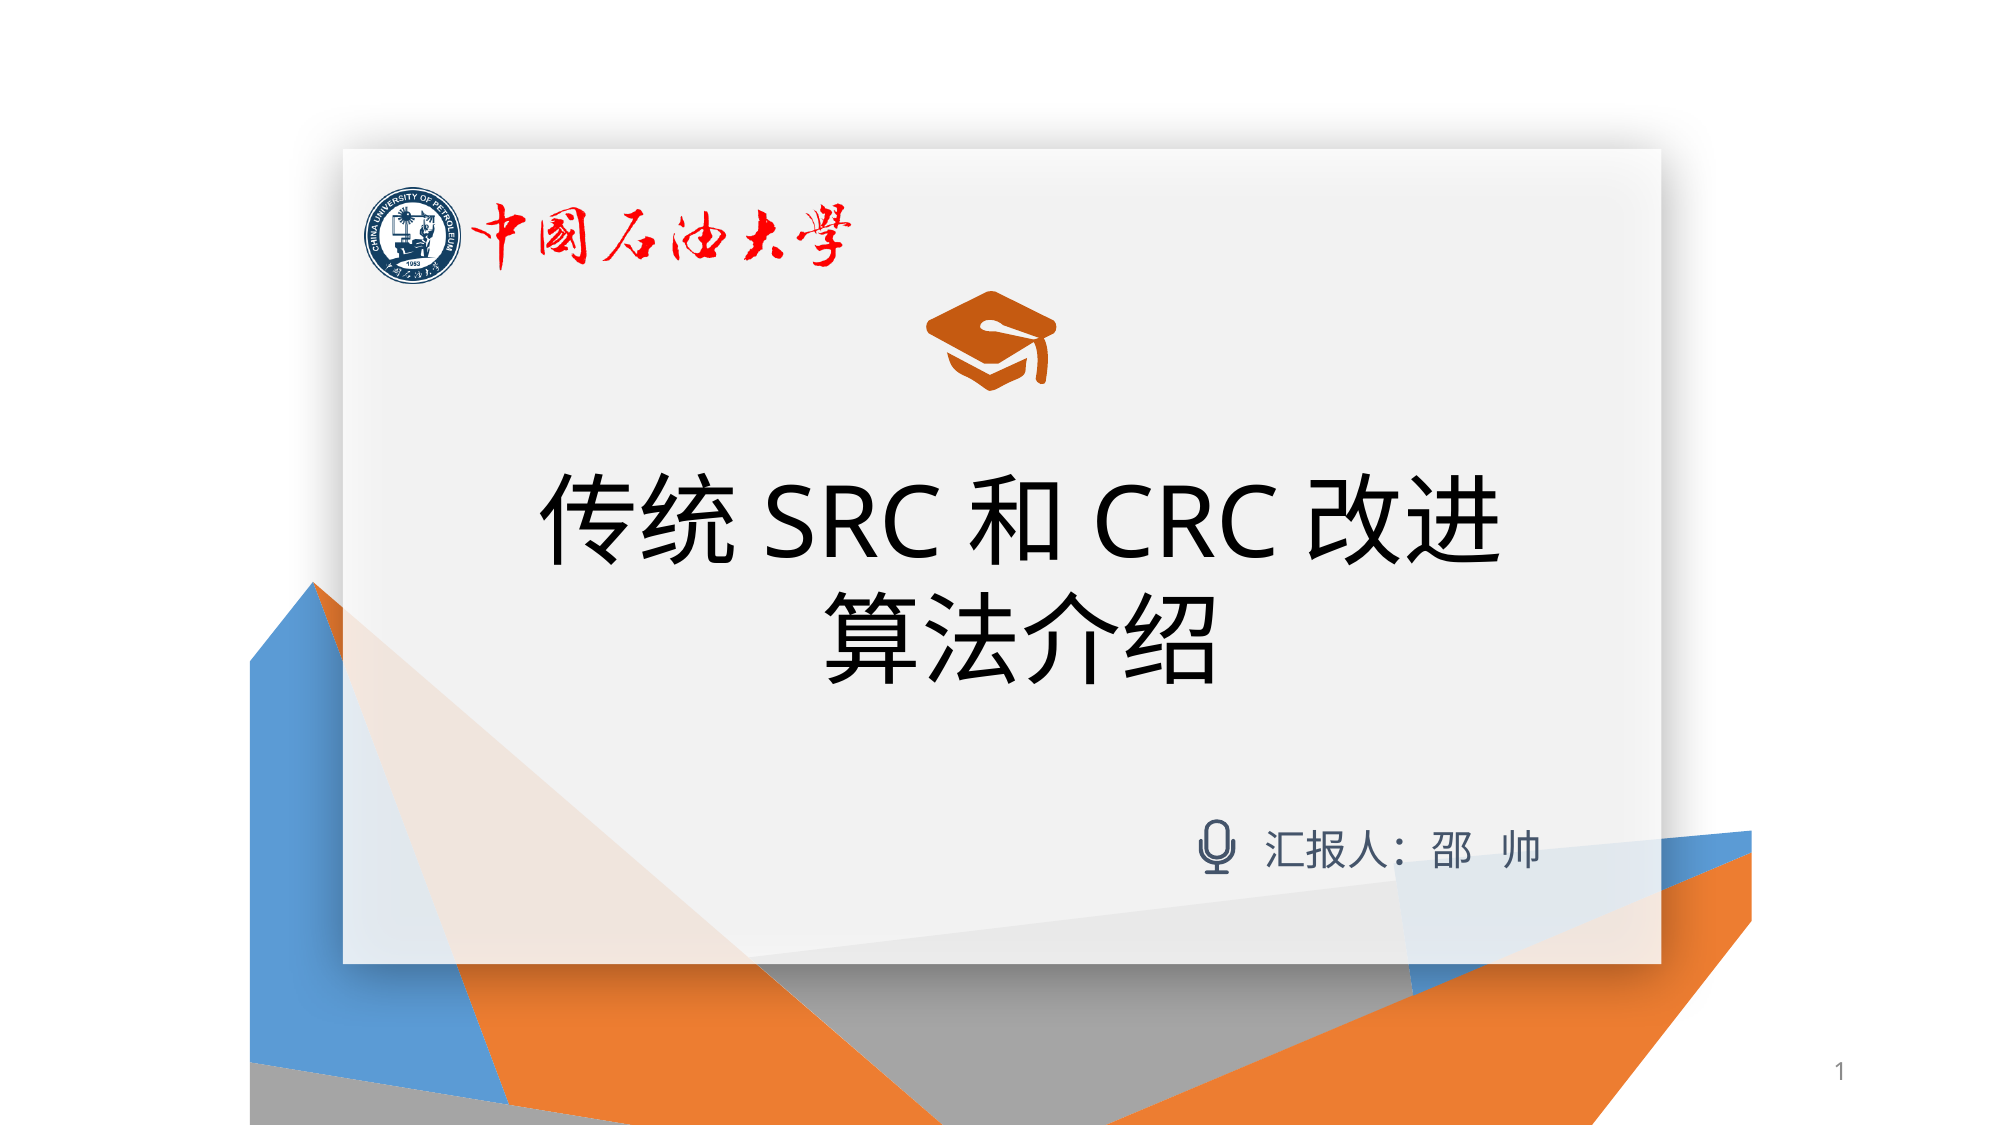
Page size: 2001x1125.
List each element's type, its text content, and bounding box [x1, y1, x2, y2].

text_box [249, 581, 1752, 1125]
text_box [926, 291, 1057, 385]
slide_number 1 [1752, 1042, 1863, 1103]
text_box [342, 148, 1662, 581]
picture [469, 198, 853, 274]
text_box [946, 352, 1028, 391]
picture [364, 187, 461, 284]
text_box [1198, 819, 1236, 875]
text_box 传统SRC和CRC改进算法介绍 [509, 449, 1534, 581]
